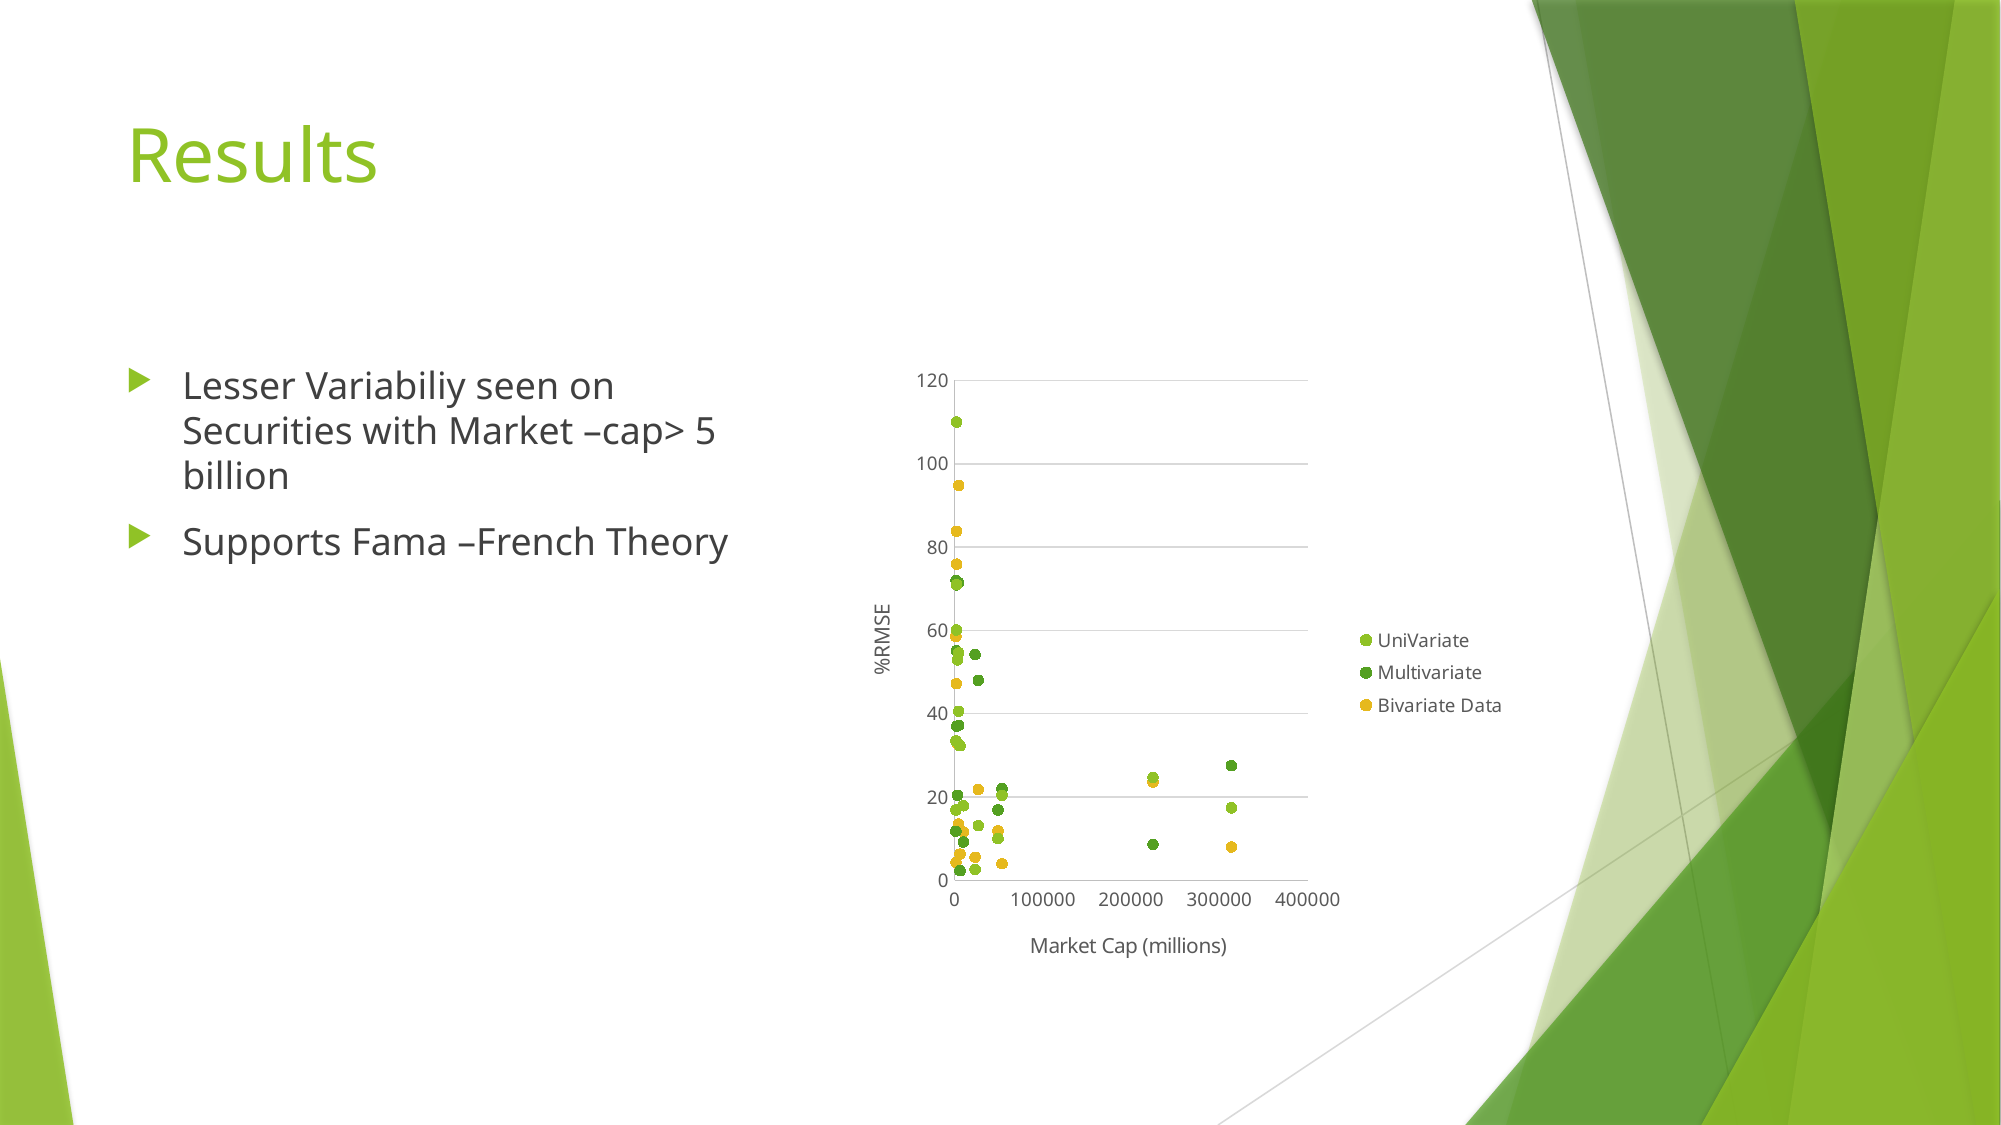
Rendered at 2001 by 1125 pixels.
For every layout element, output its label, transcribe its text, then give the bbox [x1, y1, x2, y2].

title Results [111, 99, 1522, 317]
list Lesser Variabiliy seen on Securities with Market –cap> 5 billion Supports Fama –French Theory [111, 354, 798, 992]
chart [834, 353, 1522, 992]
